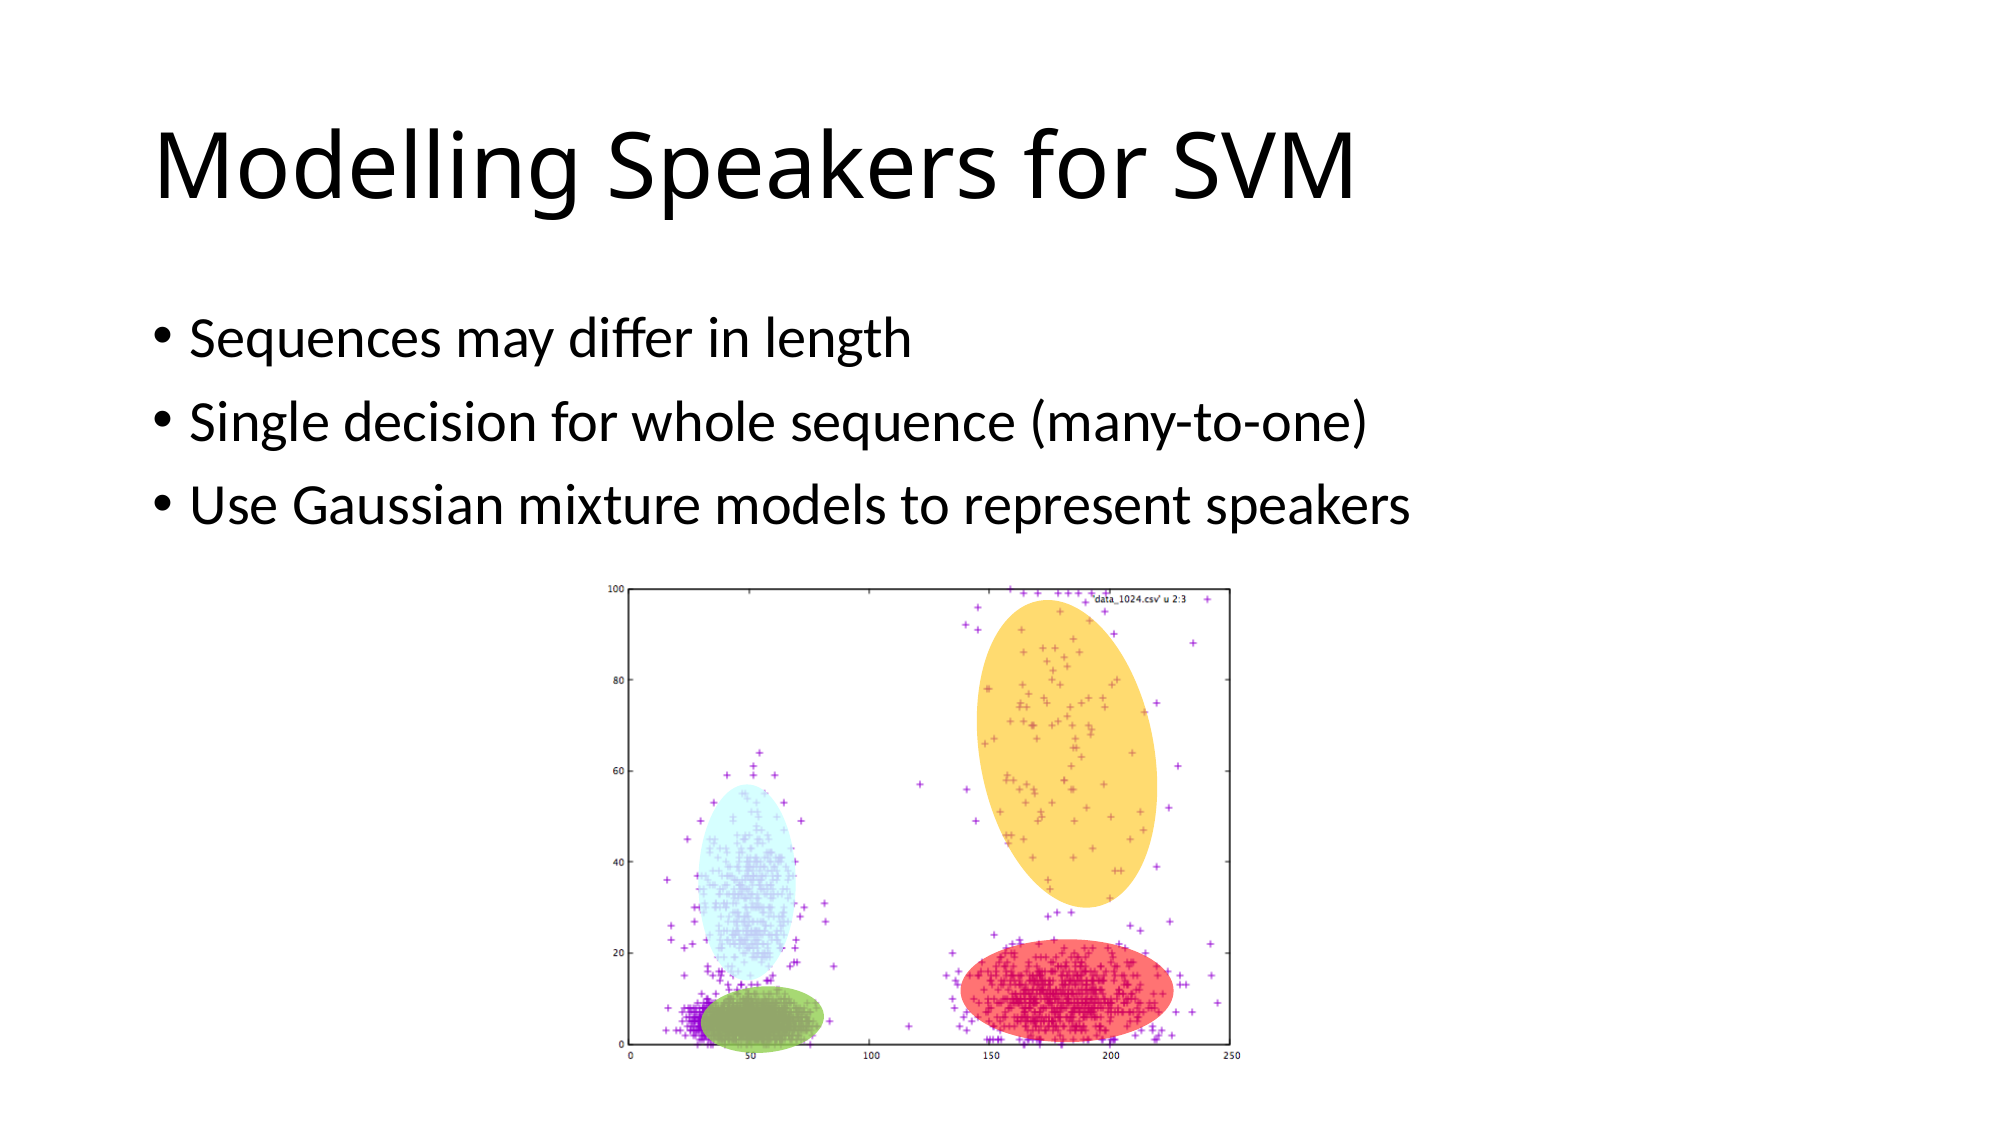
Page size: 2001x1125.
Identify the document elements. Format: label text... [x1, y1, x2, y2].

title Modelling Speakers for SVM [137, 59, 1863, 278]
list Sequences may differ in length Single decision for whole sequence (many-to-one) Use Gaussian mixture models to represent speakers [137, 299, 1863, 1014]
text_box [595, 578, 1245, 1066]
